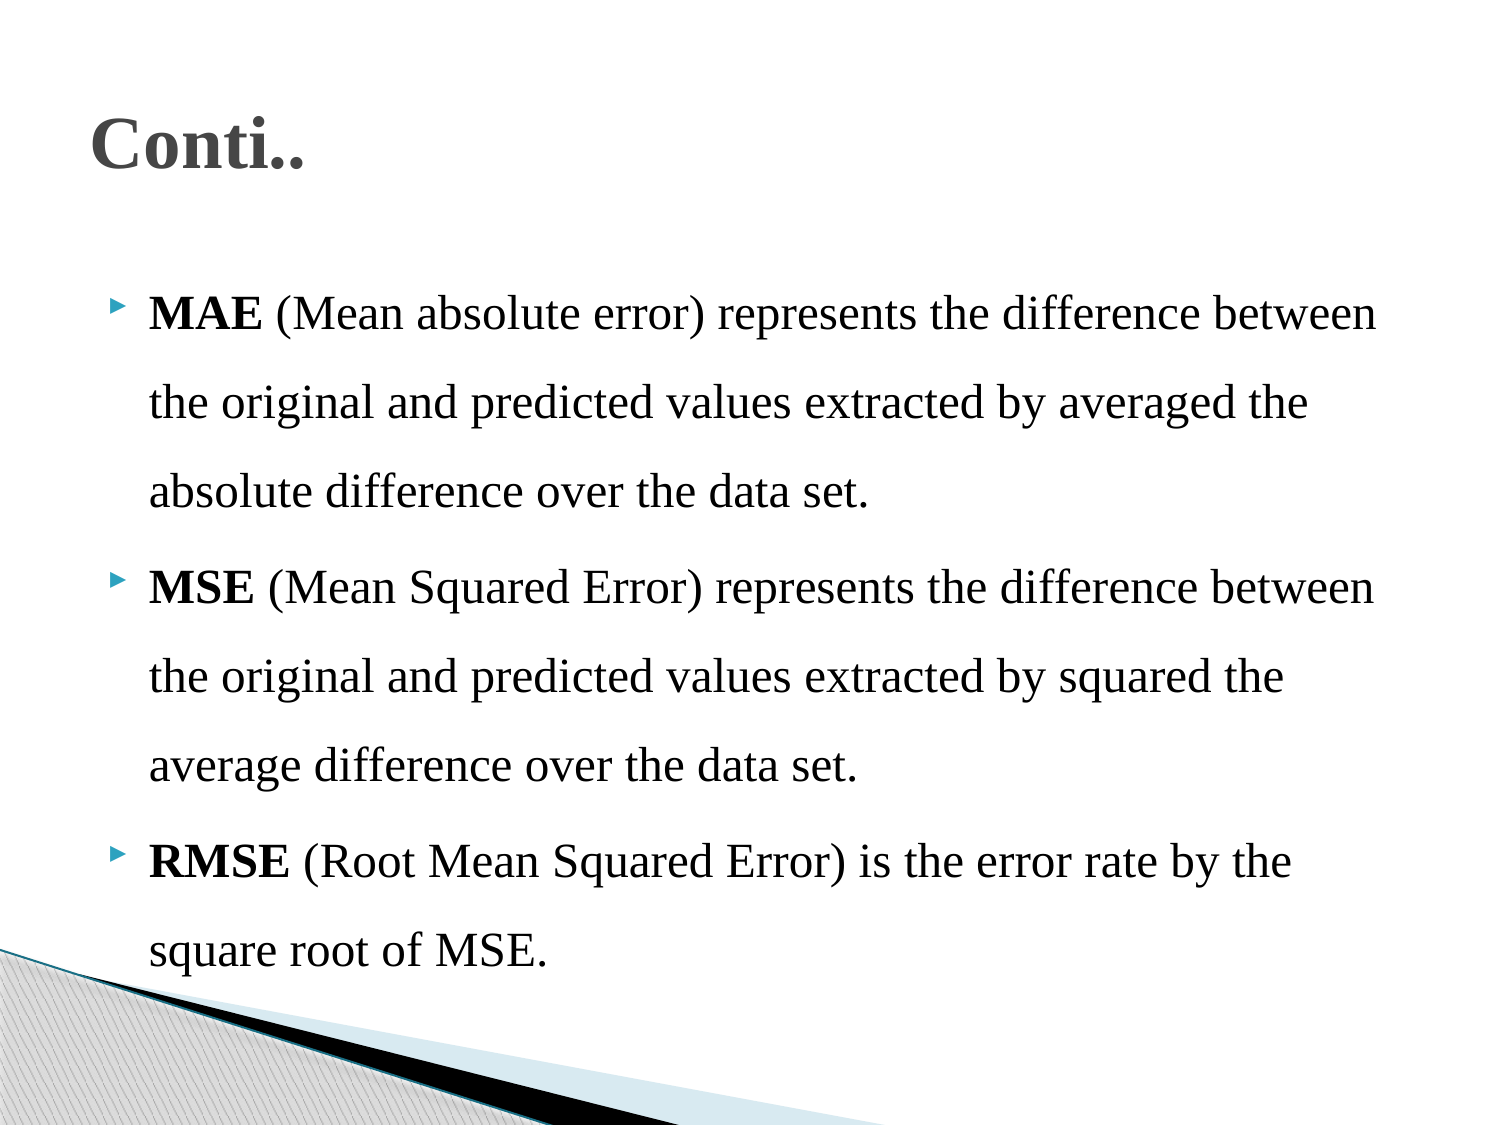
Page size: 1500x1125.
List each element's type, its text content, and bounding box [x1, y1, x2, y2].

list MAE (Mean absolute error) represents the difference between the original and predicted values extracted by averaged the absolute difference over the data set. MSE (Mean Squared Error) represents the difference between the original and predicted values extracted by squared the average difference over the data set. RMSE (Root Mean Squared Error) is the error rate by the square root of MSE. [75, 243, 1425, 986]
title Conti.. [75, 45, 1425, 233]
